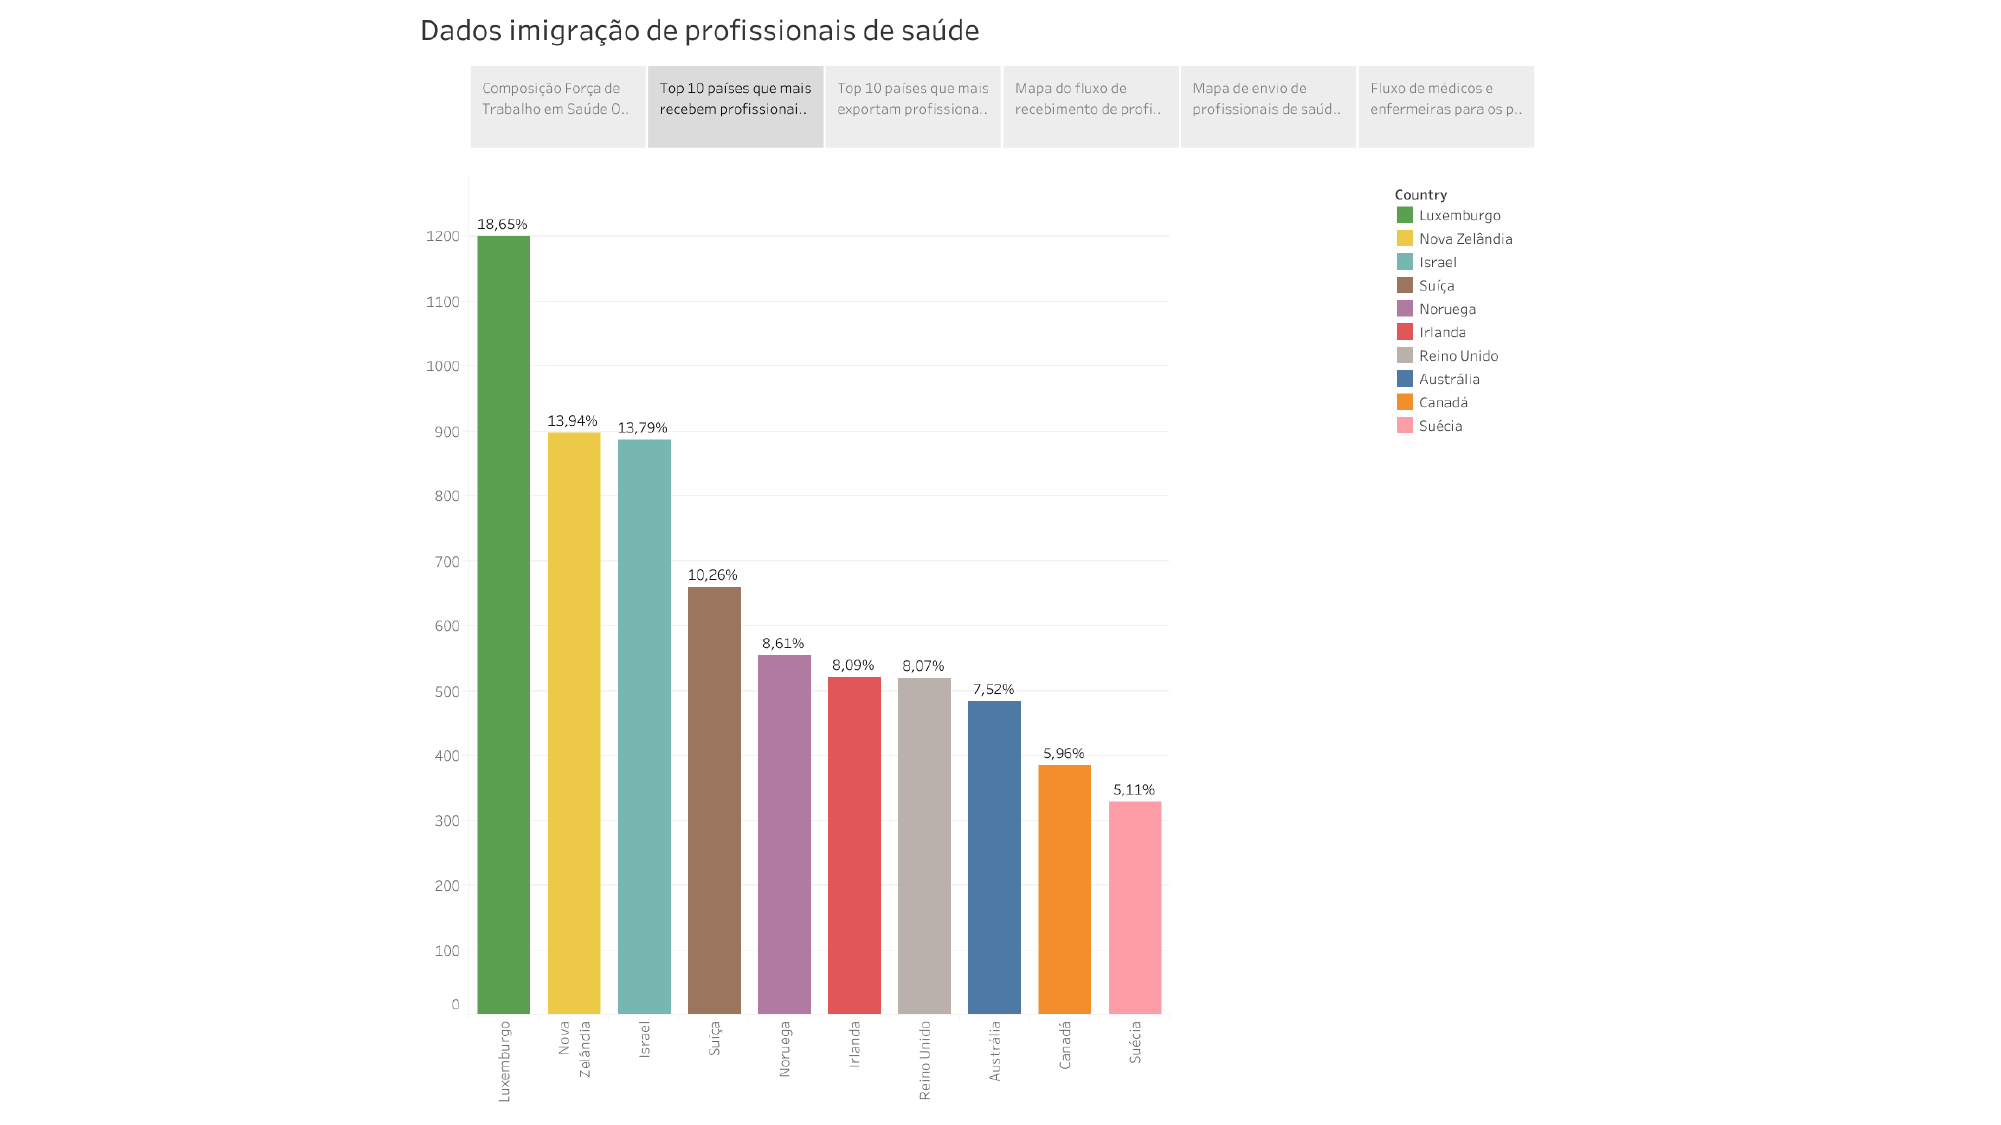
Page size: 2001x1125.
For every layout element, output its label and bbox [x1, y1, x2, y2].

picture [407, 0, 1593, 1125]
